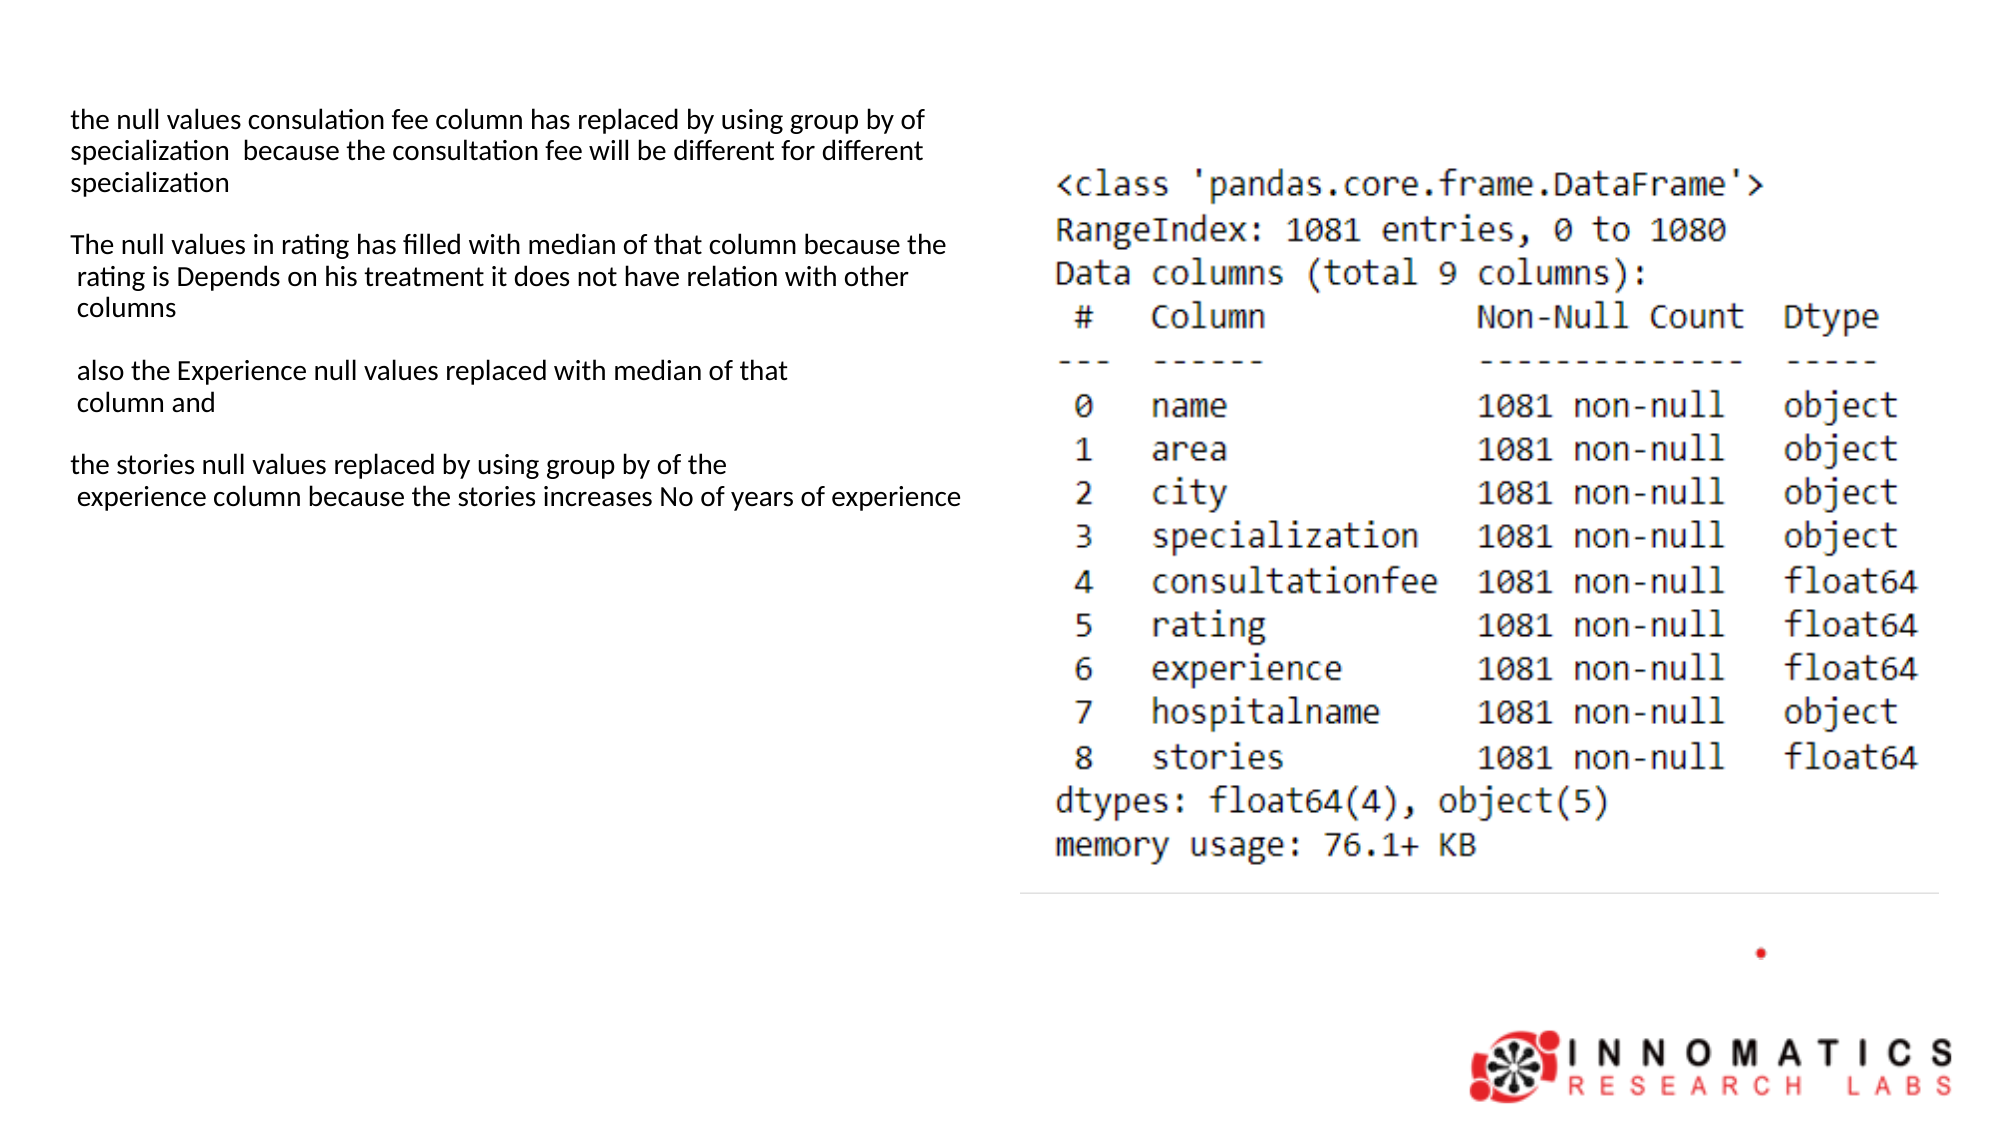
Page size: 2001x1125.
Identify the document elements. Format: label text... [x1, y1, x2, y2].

picture [1019, 163, 1940, 961]
picture [1445, 1014, 1975, 1125]
title the null values consulation fee column has replaced by using group by of specialization because the consultation fee will be different for different specialization The null values in rating has filled with median of that column because the rating is Depends on his treatment it does not have relation with other columns also the Experience null values replaced with median of that column and the stories null values replaced by using group by of the experience column because the stories increases No of years of experience [36, 0, 1795, 1082]
